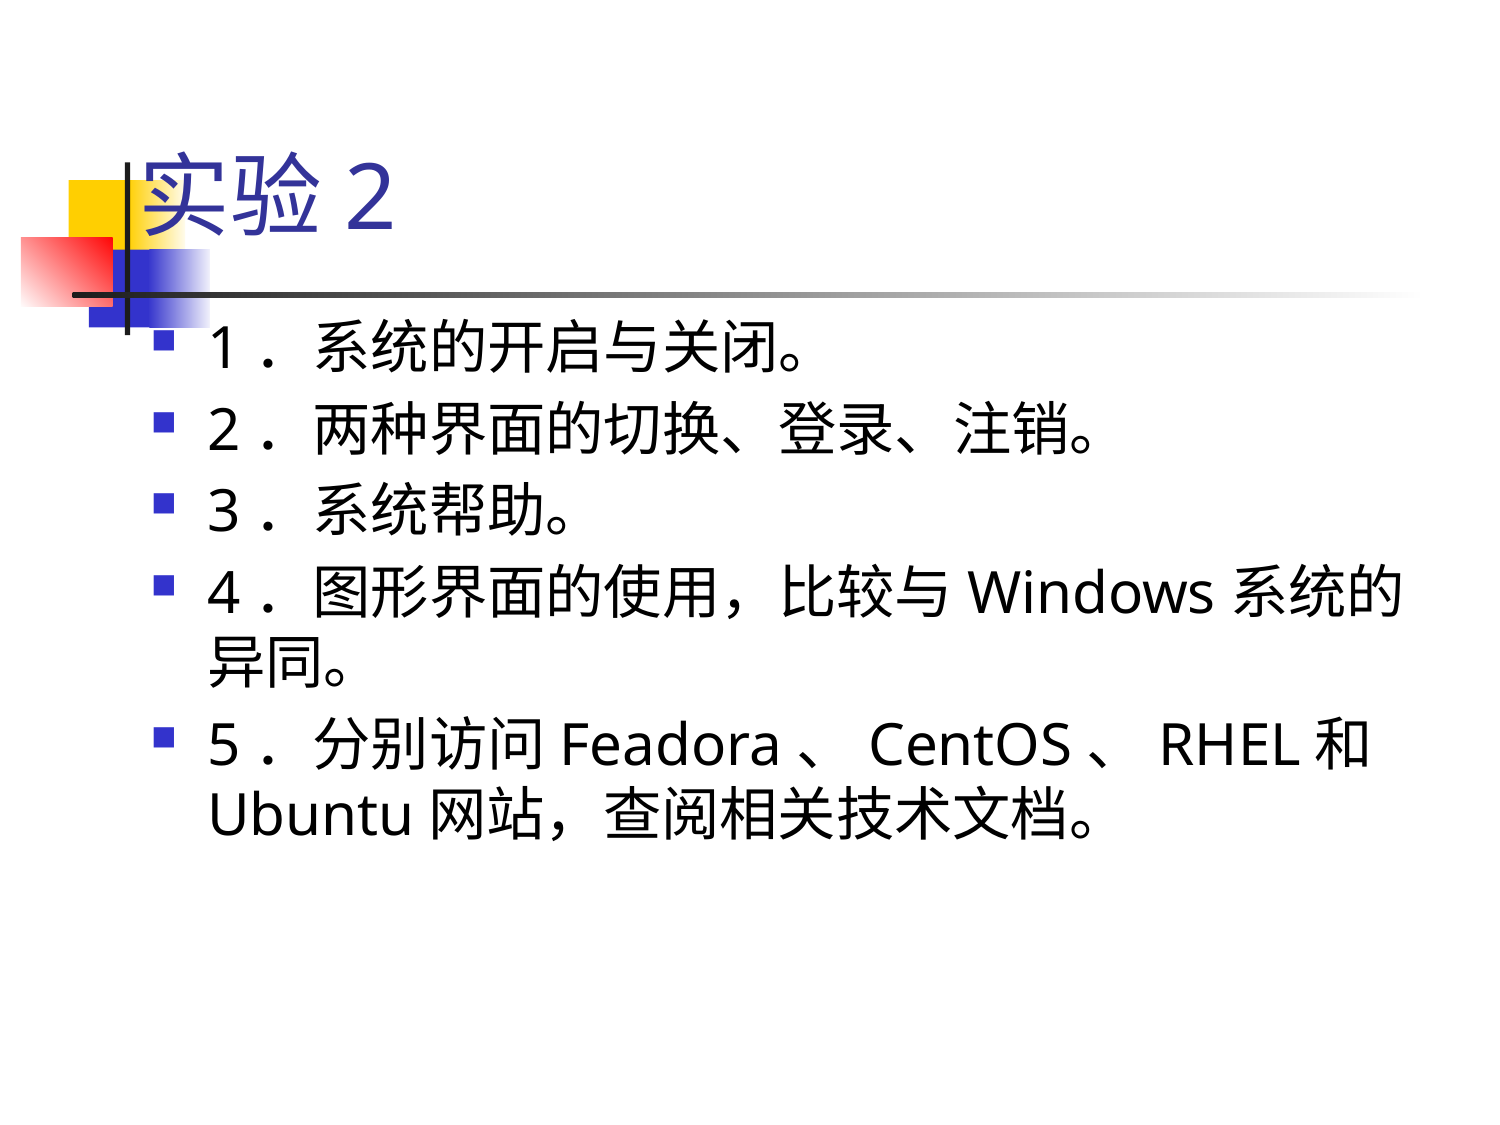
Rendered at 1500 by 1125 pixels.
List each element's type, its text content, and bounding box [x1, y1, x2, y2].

title 实验2 [123, 66, 1462, 256]
list 1．系统的开启与关闭。 2．两种界面的切换、登录、注销。 3．系统帮助。 4．图形界面的使用，比较与Windows系统的异同。 5．分别访问Feadora、CentOS、RHEL和Ubuntu网站，查阅相关技术文档。 [135, 302, 1469, 1024]
